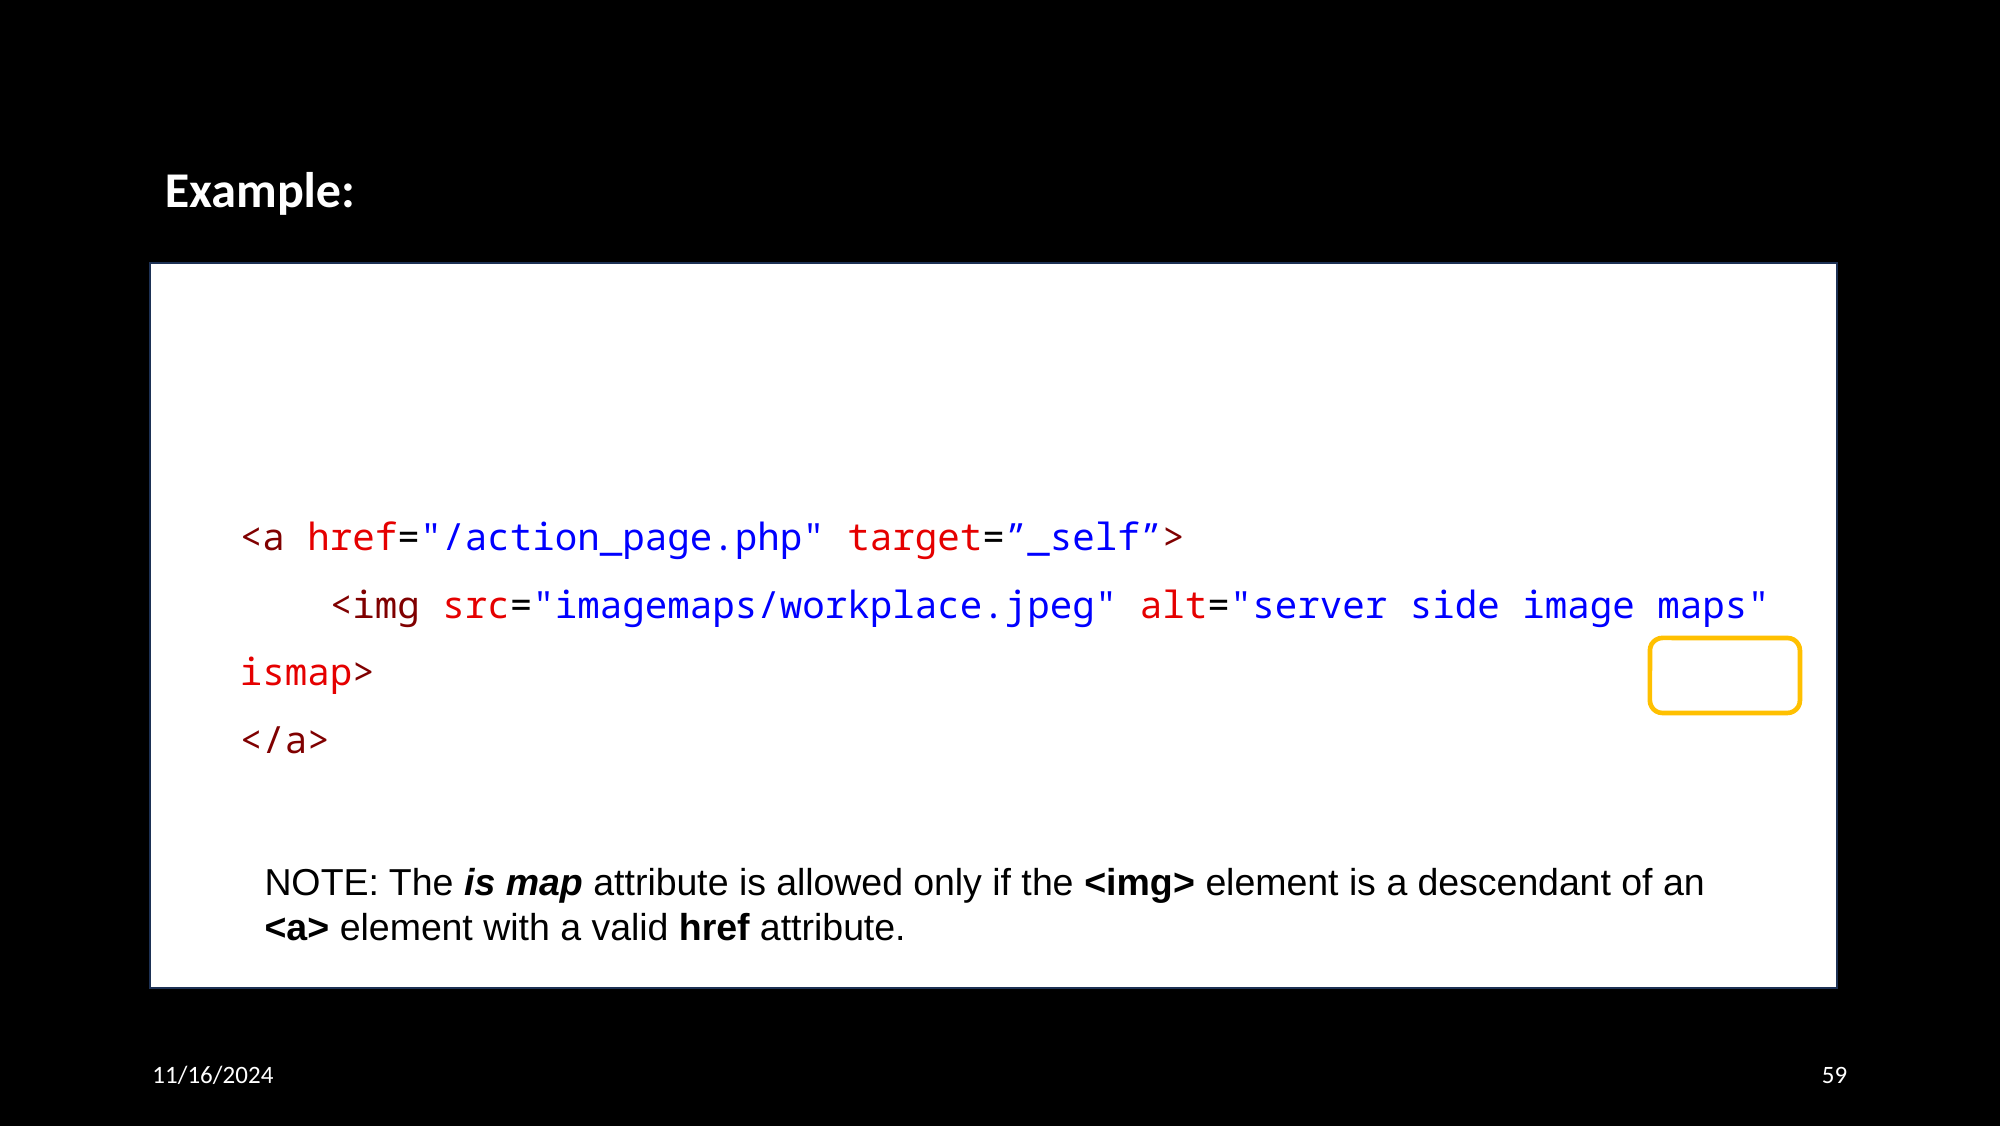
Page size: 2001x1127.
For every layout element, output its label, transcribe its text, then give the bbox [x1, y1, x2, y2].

text_box Example: [149, 150, 1151, 226]
text_box <a href="/action_page.php" target=”_self”> <img src="imagemaps/workplace.jpeg" alt="server side image maps" ismap> </a> [149, 262, 1838, 989]
text_box [1649, 637, 1800, 713]
text_box NOTE: The is map attribute is allowed only if the <img> element is a descendant of an <a> element with a valid href attribute. [249, 850, 1750, 956]
slide_number 59 [1412, 1043, 1863, 1104]
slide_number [137, 1043, 588, 1104]
